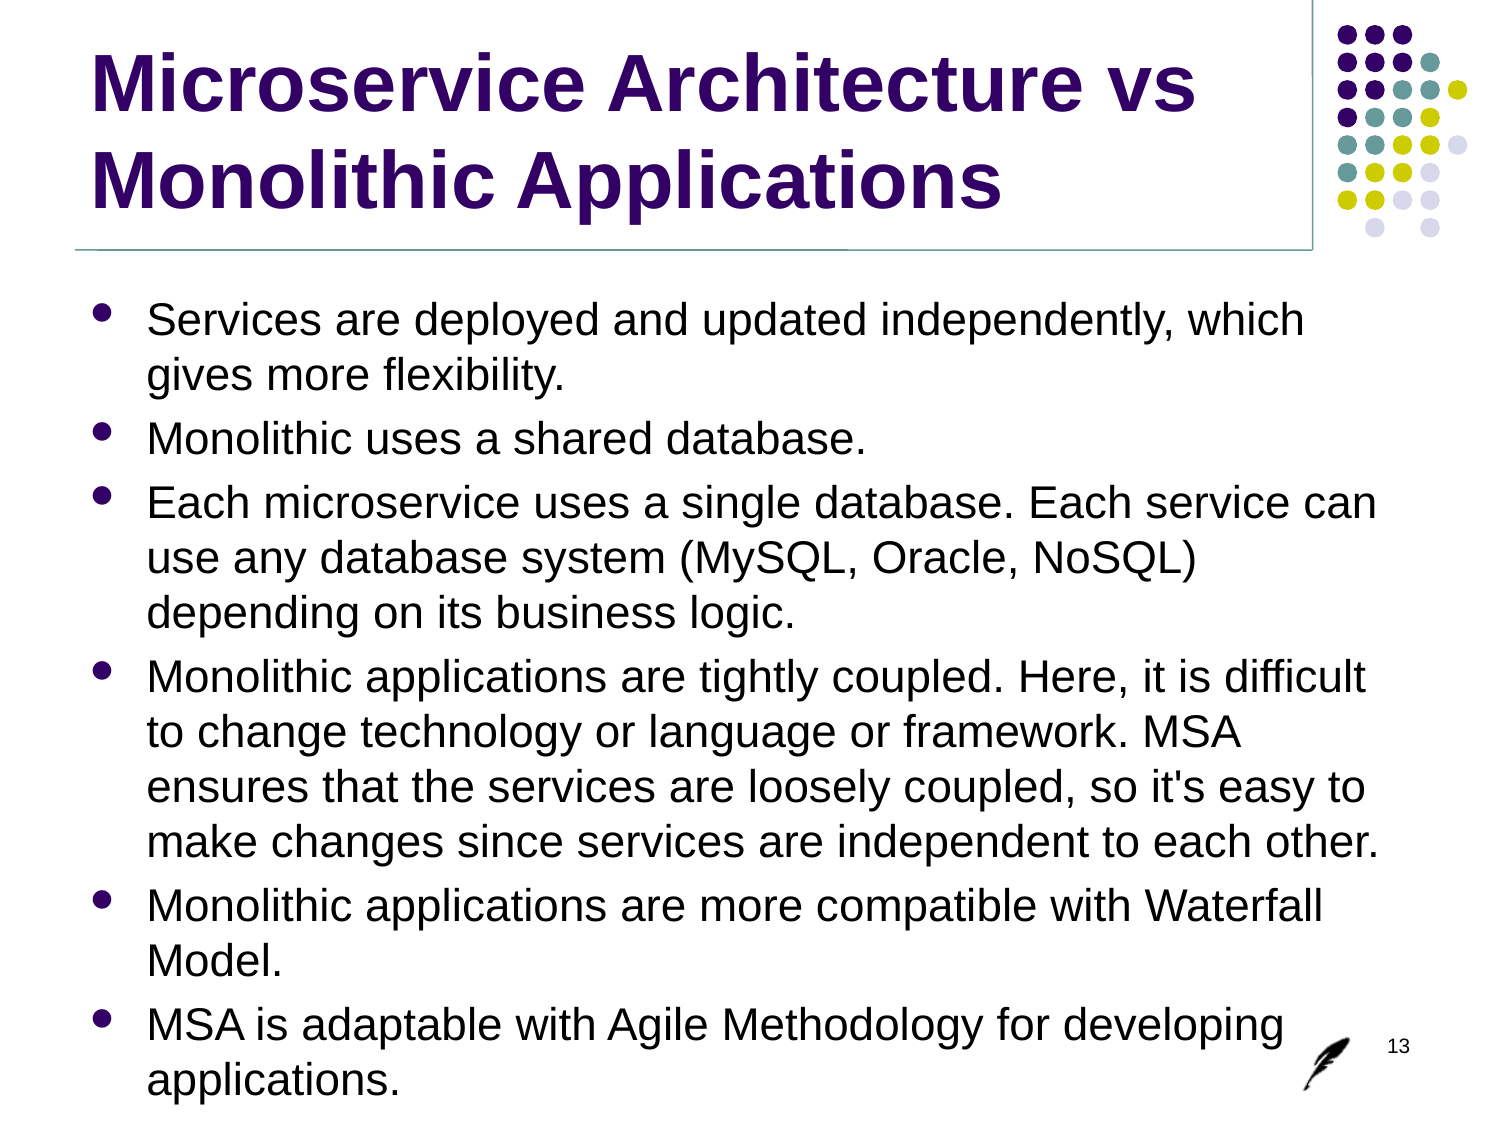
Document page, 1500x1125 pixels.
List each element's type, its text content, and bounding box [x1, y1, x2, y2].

list Services are deployed and updated independently, which gives more flexibility. Monolithic uses a shared database. Each microservice uses a single database. Each service can use any database system (MySQL, Oracle, NoSQL) depending on its business logic. Monolithic applications are tightly coupled. Here, it is difficult to change technology or language or framework. MSA ensures that the services are loosely coupled, so it's easy to make changes since services are independent to each other. Monolithic applications are more compatible with Waterfall Model. MSA is adaptable with Agile Methodology for developing applications. [75, 282, 1425, 1006]
slide_number 13 [1074, 1025, 1425, 1100]
title Microservice Architecture vs Monolithic Applications [75, 20, 1313, 233]
